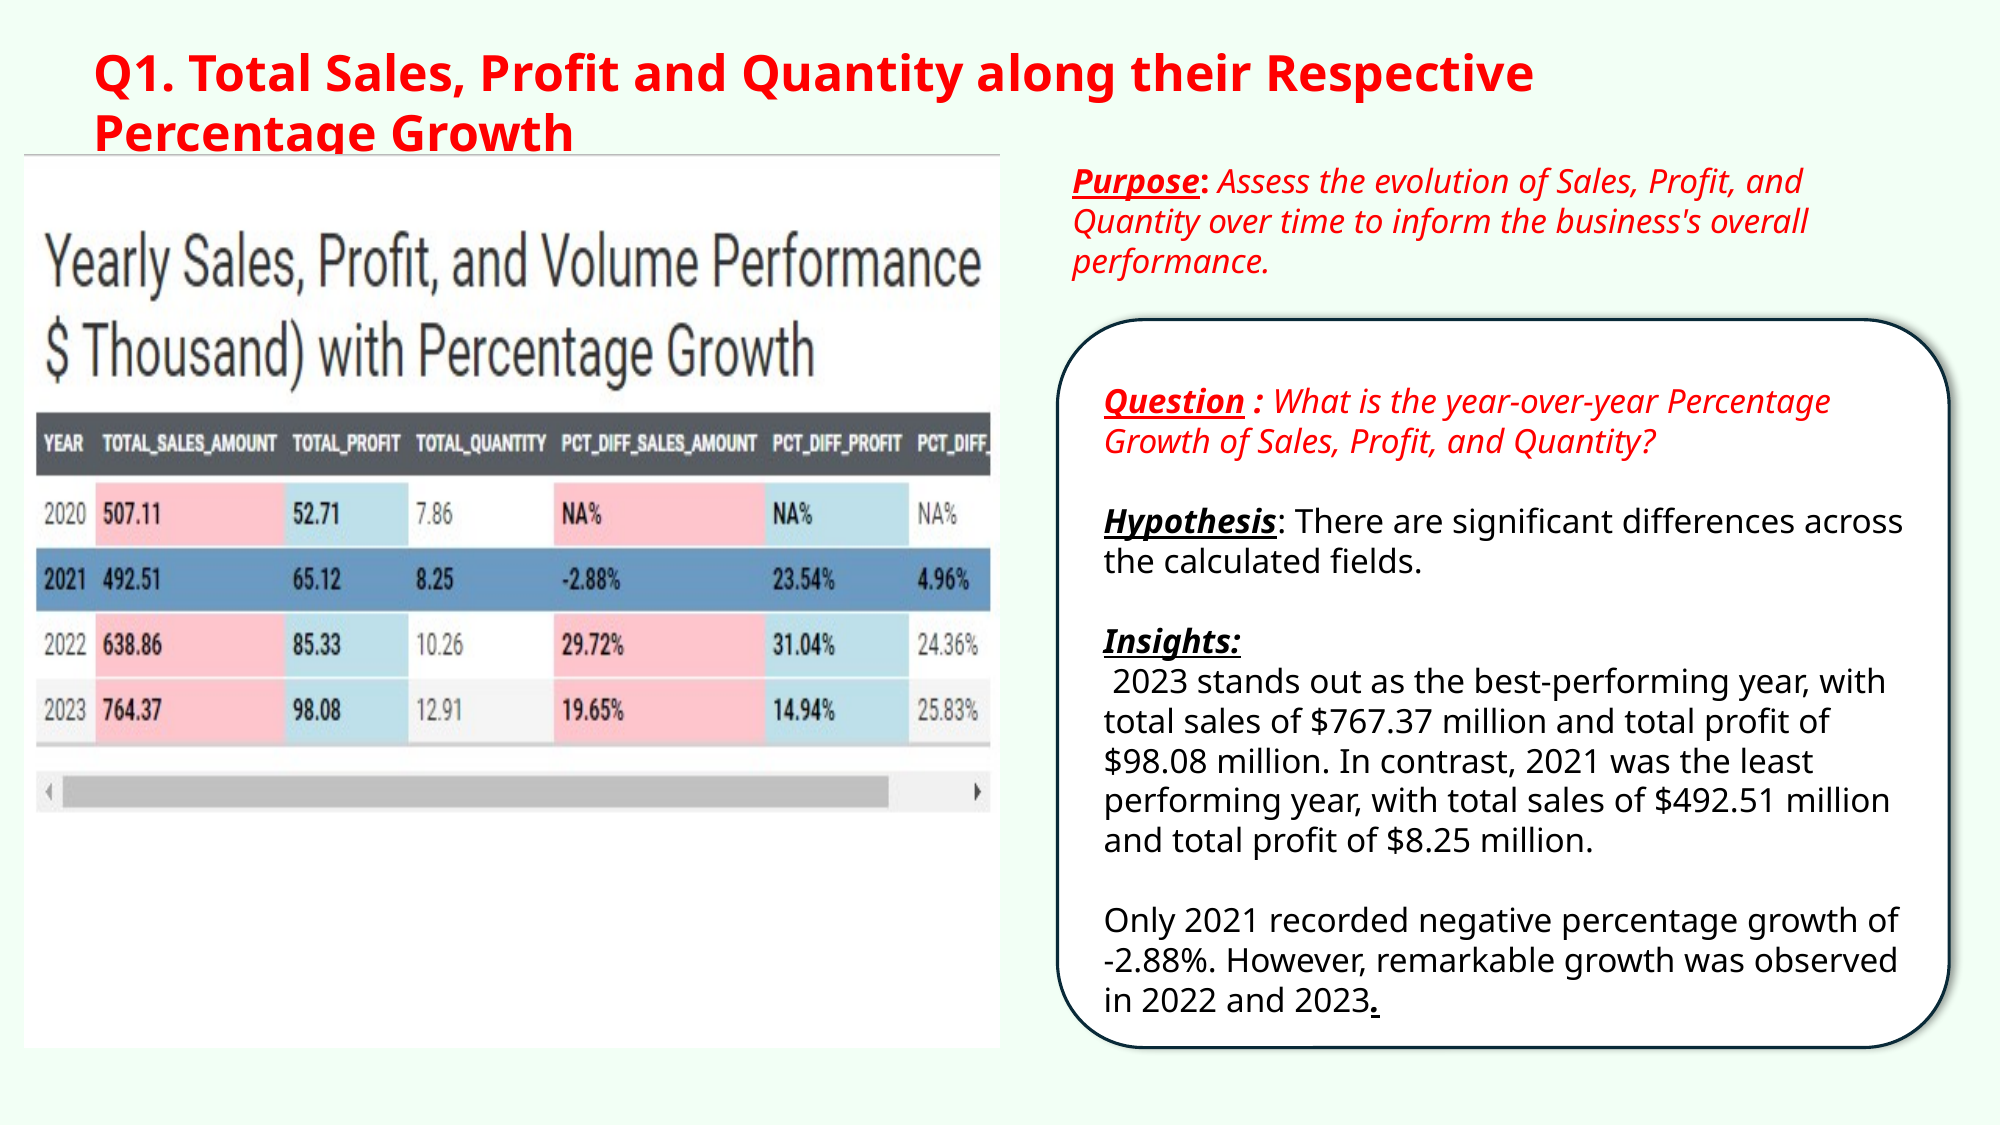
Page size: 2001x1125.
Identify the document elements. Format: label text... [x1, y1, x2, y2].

text_box Q1. Total Sales, Profit and Quantity along their Respective Percentage Growth [78, 33, 1728, 169]
text_box Purpose: Assess the evolution of Sales, Profit, and Quantity over time to inform the business's overall performance. [1057, 153, 1932, 288]
picture [24, 153, 1001, 1048]
text_box Question : What is the year-over-year Percentage Growth of Sales, Profit, and Quantity? Hypothesis: There are significant differences across the calculated fields. Insights: 2023 stands out as the best-performing year, with total sales of $767.37 million and total profit of $98.08 million. In contrast, 2021 was the least performing year, with total sales of $492.51 million and total profit of $8.25 million. Only 2021 recorded negative percentage growth of -2.88%. However, remarkable growth was observed in 2022 and 2023. [1088, 373, 1932, 1027]
text_box [1055, 318, 1951, 1050]
